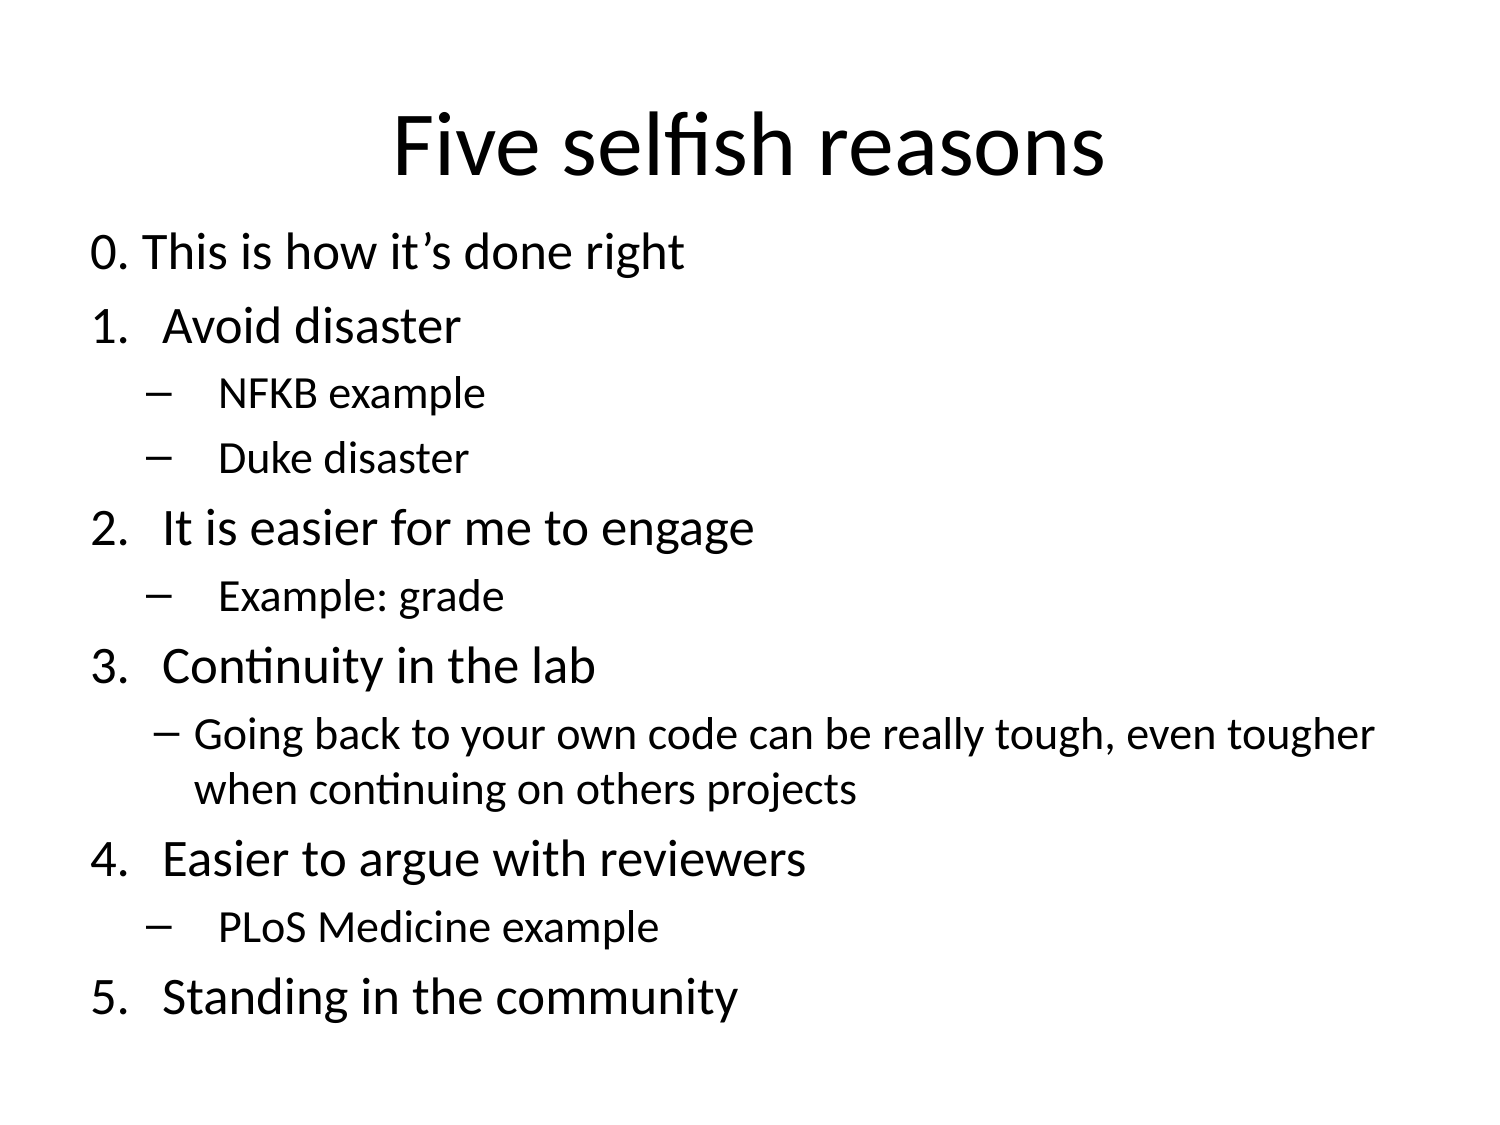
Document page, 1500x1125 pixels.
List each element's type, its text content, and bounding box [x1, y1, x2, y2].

title Five selfish reasons [75, 45, 1425, 209]
list 0. This is how it’s done right Avoid disaster NFKB example Duke disaster It is easier for me to engage Example: grade Continuity in the lab Going back to your own code can be really tough, even tougher when continuing on others projects Easier to argue with reviewers PLoS Medicine example Standing in the community [75, 209, 1425, 1042]
